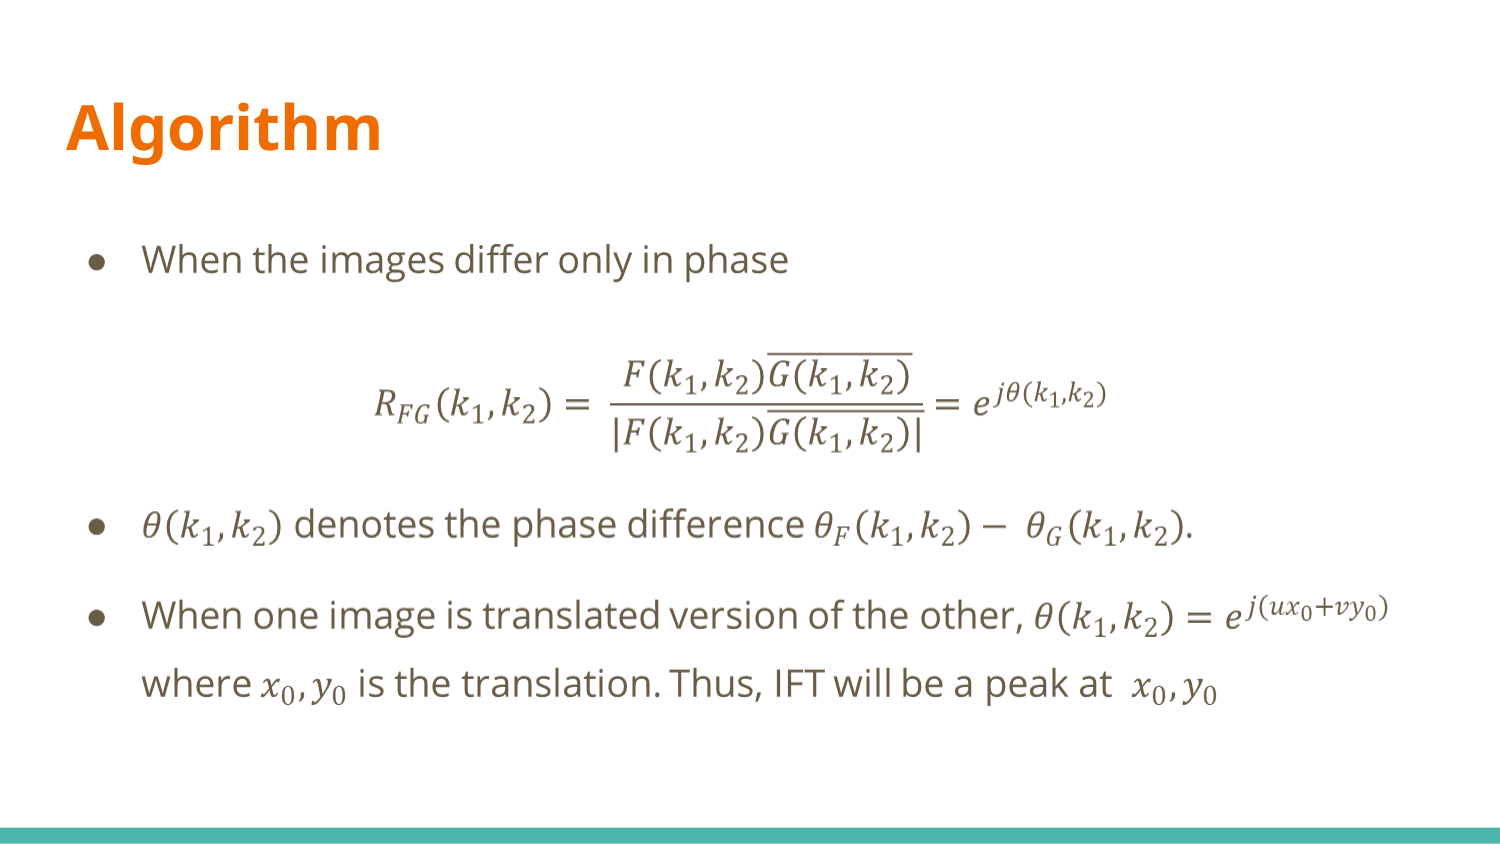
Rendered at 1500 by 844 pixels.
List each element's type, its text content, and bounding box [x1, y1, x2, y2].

title Algorithm [51, 72, 1449, 189]
list [51, 207, 1449, 750]
